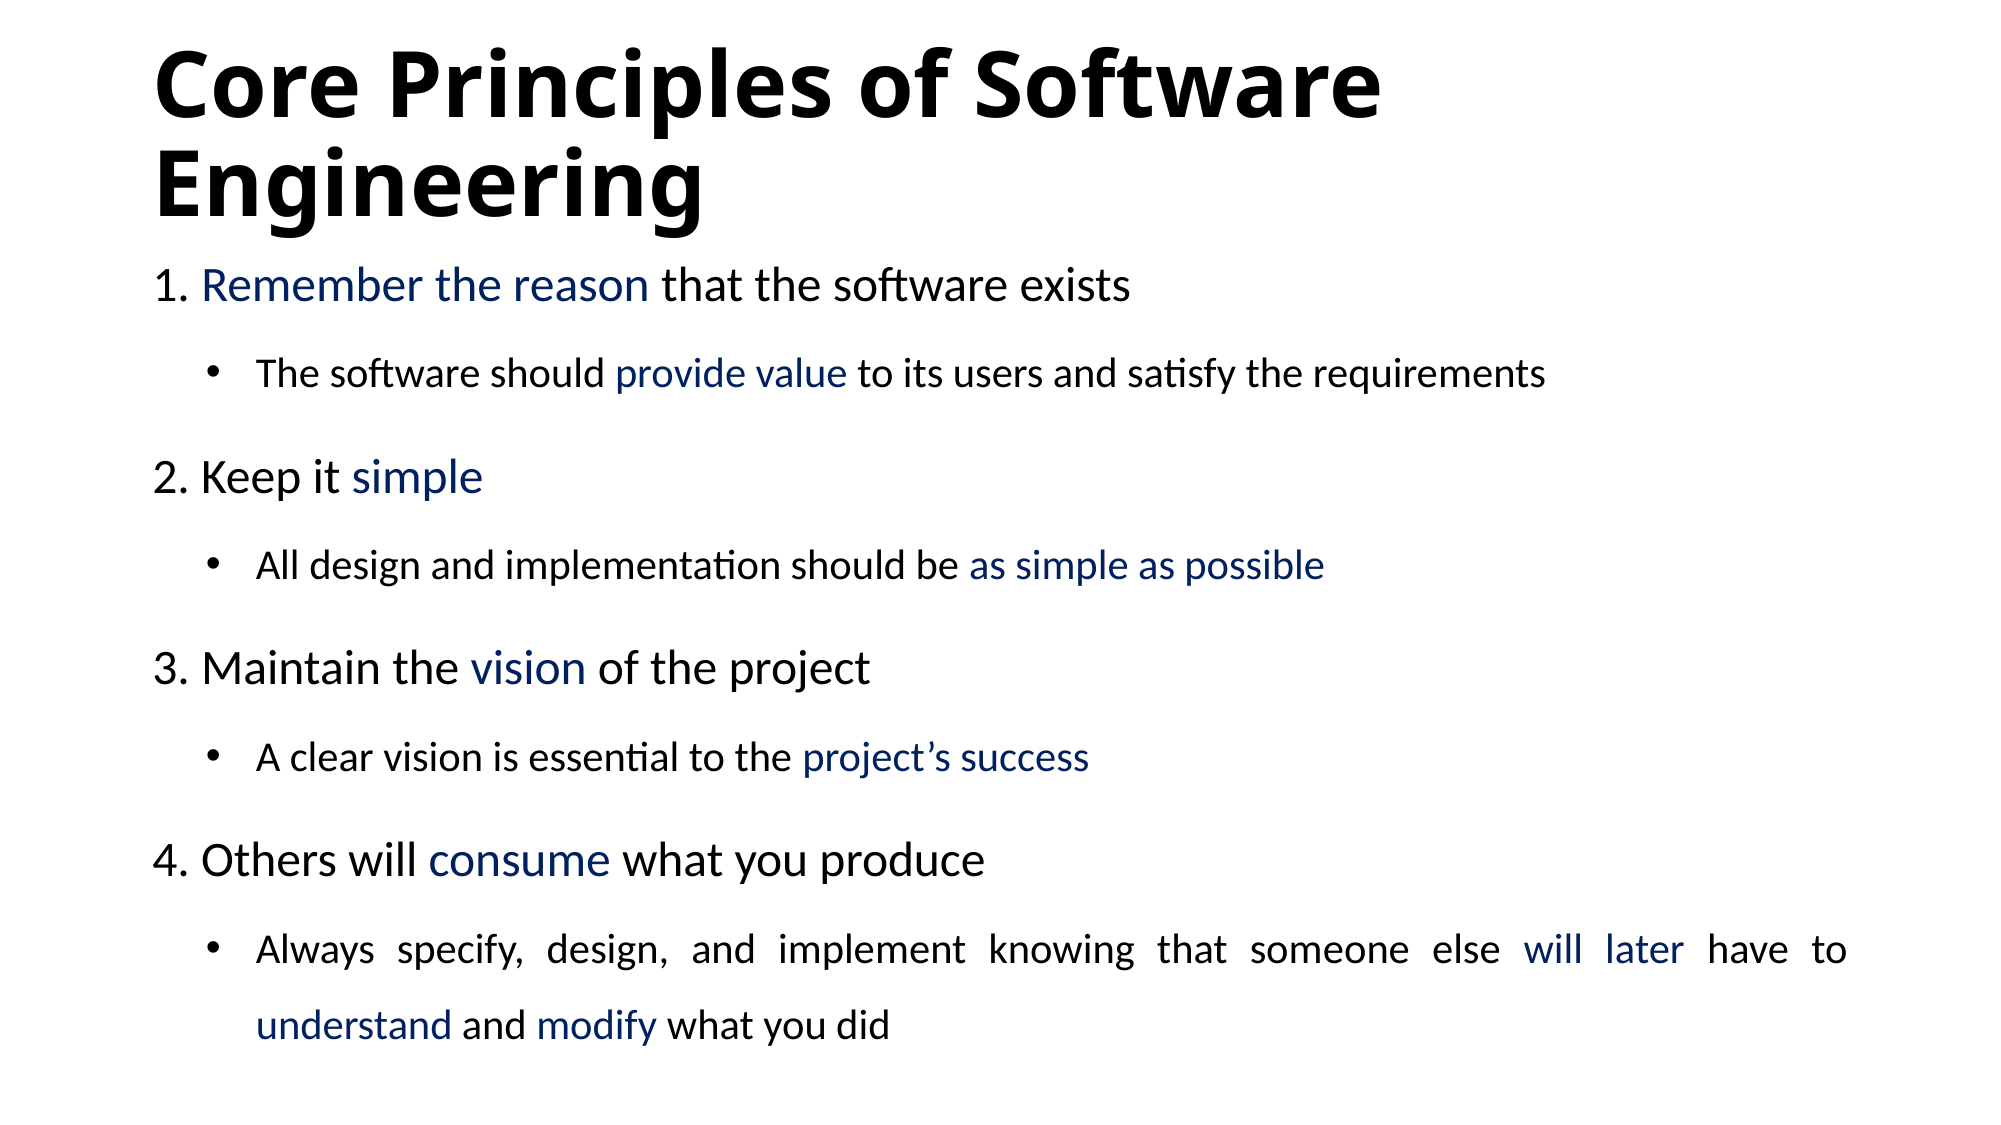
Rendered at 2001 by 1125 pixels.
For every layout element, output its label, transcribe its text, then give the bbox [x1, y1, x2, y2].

title Core Principles of Software Engineering [137, 59, 1863, 214]
list 1. Remember the reason that the software exists The software should provide value to its users and satisfy the requirements 2. Keep it simple All design and implementation should be as simple as possible 3. Maintain the vision of the project A clear vision is essential to the project’s success 4. Others will consume what you produce Always specify, design, and implement knowing that someone else will later have to understand and modify what you did [137, 214, 1863, 1057]
